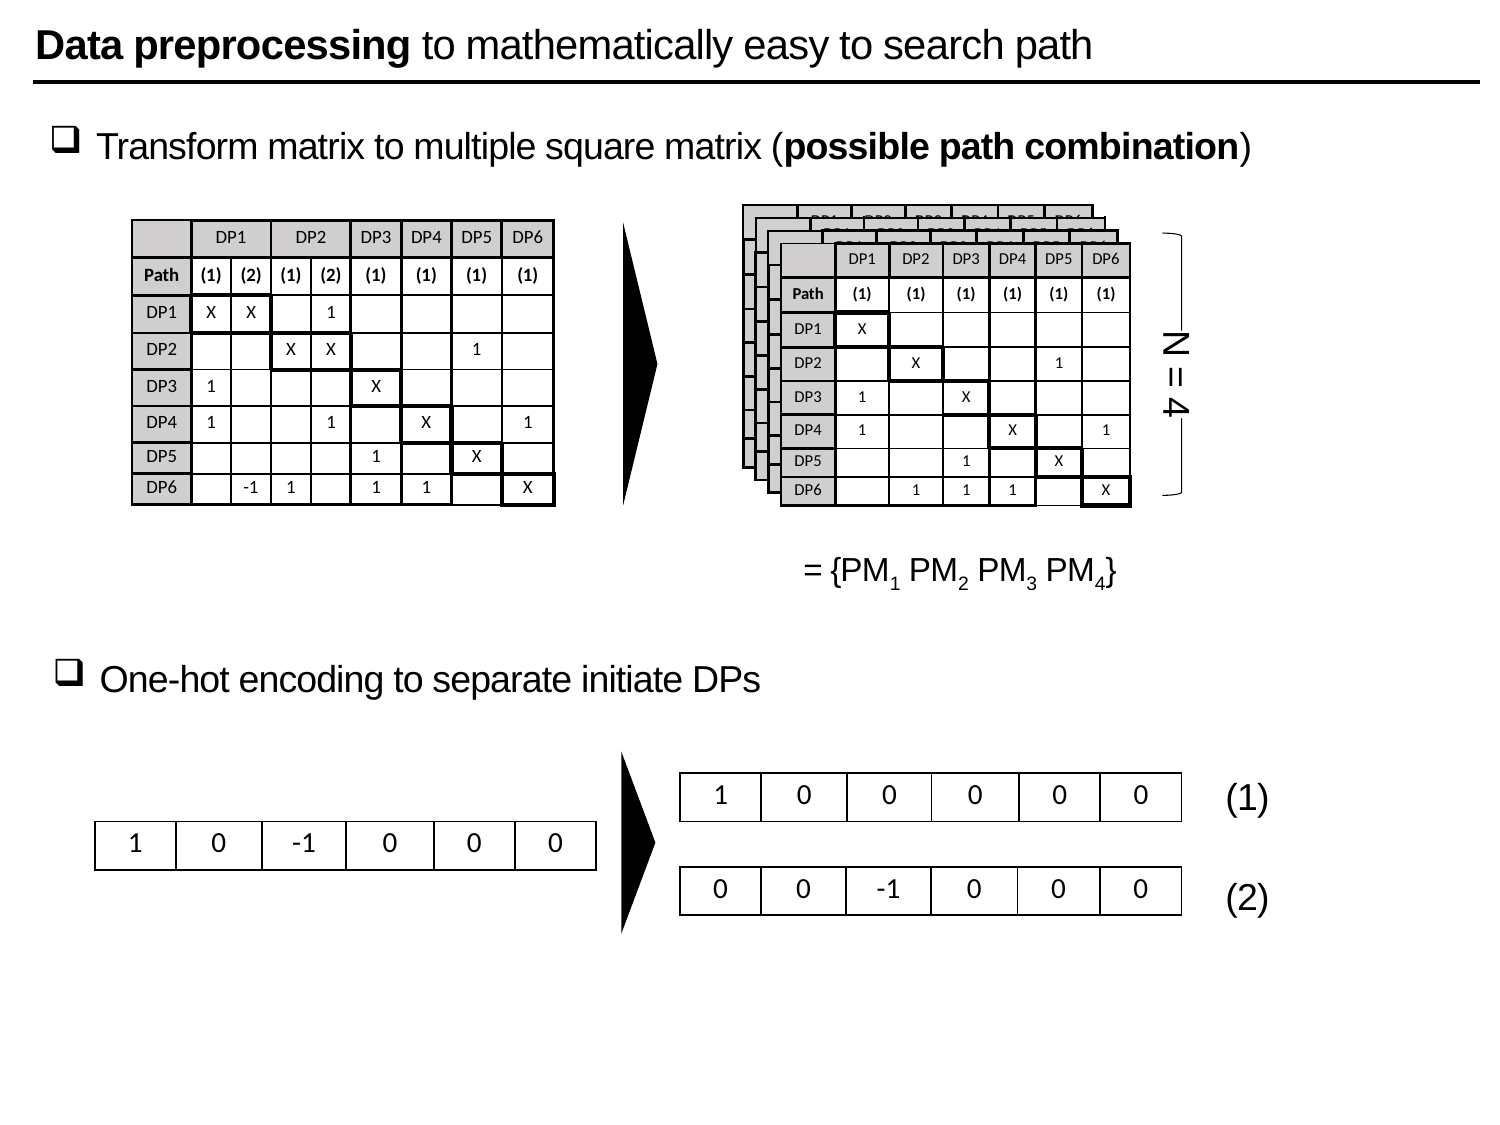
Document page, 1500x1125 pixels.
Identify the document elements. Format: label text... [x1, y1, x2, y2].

table_header 0 [848, 774, 931, 821]
text_box = {PM1 PM2 PM3 PM4} [794, 548, 1117, 594]
table_cell [837, 349, 887, 380]
text_box Transform matrix to multiple square matrix (possible path combination) [49, 122, 1400, 168]
table_cell [991, 450, 1034, 476]
table_cell 1 [944, 478, 988, 504]
table_cell 1 [453, 334, 501, 369]
table_cell 1 [1083, 416, 1129, 448]
table_header DP2 [272, 222, 349, 256]
text_box [620, 750, 657, 935]
table_cell (1) [193, 259, 230, 293]
table_cell [503, 296, 552, 332]
table_cell Path [757, 254, 767, 286]
table_cell DP1 [757, 288, 767, 320]
table_cell Path [133, 259, 190, 294]
table_cell [232, 335, 269, 369]
table_cell X [273, 335, 310, 368]
table_cell DP5 [770, 437, 780, 463]
table_cell X [1038, 450, 1080, 475]
table_cell [504, 444, 552, 472]
table_cell 1 [1037, 348, 1081, 380]
table_cell (1) [403, 259, 450, 294]
table_cell DP6 [770, 466, 780, 491]
table_cell DP5 [782, 450, 834, 476]
table_cell [232, 444, 270, 473]
table_cell [1037, 382, 1081, 414]
table_cell (1) [1083, 279, 1129, 312]
table_cell [273, 296, 310, 331]
table_cell [403, 334, 450, 369]
table_cell 1 [352, 444, 400, 473]
table_header DP2 [878, 232, 929, 242]
table_cell [944, 417, 987, 448]
table_cell DP5 [133, 444, 190, 472]
table_header 0 [1101, 774, 1181, 821]
table_cell X [891, 349, 941, 379]
table_cell [991, 313, 1034, 346]
table_cell [945, 348, 988, 379]
table_cell DP4 [133, 407, 190, 441]
table_header DP3 [907, 206, 950, 217]
table_cell [353, 334, 400, 368]
table_cell (1) [272, 259, 310, 294]
table_cell [403, 370, 450, 404]
table_cell 1 [890, 478, 942, 504]
table_header DP4 [966, 219, 1009, 229]
table_header DP2 [891, 245, 942, 276]
table_header DP5 [453, 222, 500, 256]
table_cell [1038, 416, 1081, 446]
table_cell X [504, 476, 552, 503]
table_cell DP4 [757, 391, 767, 422]
table_cell DP4 [770, 403, 780, 434]
table_cell [991, 348, 1034, 380]
table_header DP3 [944, 245, 988, 276]
table_cell [193, 335, 230, 369]
table_header DP5 [999, 206, 1043, 217]
table_header DP4 [953, 206, 997, 217]
text_box Data preprocessing to mathematically easy to search path [35, 17, 1094, 68]
table_header DP3 [932, 232, 975, 242]
table_cell 1 [837, 382, 888, 414]
table_cell (1) [890, 279, 942, 312]
table_cell [1037, 479, 1080, 505]
table_cell (2) [312, 259, 349, 294]
table_header DP1 [837, 245, 888, 276]
table_cell (2) [232, 259, 270, 293]
table_cell X [991, 417, 1034, 446]
table_header [744, 206, 796, 238]
table_cell [312, 372, 349, 405]
table_cell [453, 296, 501, 332]
table_cell DP2 [745, 310, 754, 341]
table_cell 1 [837, 416, 888, 448]
text_box N = 4 [1155, 330, 1201, 419]
table_cell DP3 [133, 371, 190, 405]
table_header 0 [516, 822, 595, 869]
table_cell 1 [503, 407, 552, 442]
table_header DP6 [1046, 206, 1091, 217]
table_cell X [312, 335, 349, 368]
text_box [1162, 419, 1183, 496]
table_header DP1 [812, 219, 863, 230]
table_header 0 [932, 868, 1017, 914]
table_header DP6 [1071, 232, 1116, 242]
table_cell [1083, 382, 1129, 414]
table_cell [890, 416, 942, 448]
table_cell (1) [837, 279, 888, 310]
table_cell X [837, 315, 887, 345]
table_cell 1 [352, 475, 400, 503]
text_box (1) [1225, 772, 1270, 818]
table_header [757, 219, 809, 251]
table_cell X [944, 383, 987, 413]
table_header 0 [1020, 774, 1099, 821]
table_cell DP5 [757, 424, 767, 450]
table_cell 1 [193, 407, 230, 442]
table_cell [232, 370, 270, 405]
table_cell DP3 [782, 382, 834, 413]
table_cell [453, 370, 501, 405]
table_header DP5 [1025, 232, 1068, 242]
table_header DP5 [1012, 219, 1056, 229]
table_cell [1083, 313, 1129, 346]
table_cell Path [770, 266, 780, 298]
table_header 0 [762, 774, 846, 821]
table_cell DP3 [770, 370, 780, 401]
table_cell [232, 407, 270, 442]
table_cell [991, 382, 1034, 413]
table_header [782, 244, 834, 276]
table_cell 1 [403, 475, 450, 503]
table_cell DP3 [757, 357, 767, 388]
table_cell Path [782, 279, 834, 311]
table_header -1 [847, 868, 930, 914]
table_cell (1) [503, 259, 552, 294]
table_cell (1) [352, 259, 400, 294]
table_cell DP6 [757, 453, 767, 479]
table_header DP4 [403, 222, 450, 256]
table_cell DP1 [782, 314, 833, 346]
table_header DP1 [799, 206, 850, 217]
table_cell X [353, 372, 399, 404]
table_cell X [1084, 479, 1128, 503]
table_cell DP6 [745, 440, 754, 466]
table_cell DP2 [133, 334, 190, 368]
table_cell [272, 444, 310, 473]
table_header [769, 232, 821, 264]
table_cell [1084, 449, 1129, 475]
table_header DP3 [352, 222, 400, 256]
table_cell [272, 372, 310, 405]
table_header DP2 [865, 219, 917, 229]
table_cell X [232, 297, 269, 331]
table_cell [454, 407, 501, 441]
table_cell DP2 [757, 323, 767, 354]
table_header DP6 [1058, 219, 1104, 229]
table_cell DP1 [133, 297, 189, 332]
table_cell (1) [453, 259, 501, 294]
table_cell [837, 449, 888, 476]
table_header 0 [435, 822, 514, 869]
table_header [133, 221, 190, 256]
table_cell (1) [1037, 279, 1081, 312]
table_cell 1 [312, 296, 349, 331]
text_box (2) [1225, 872, 1270, 918]
table_cell DP4 [782, 416, 834, 447]
table_cell DP6 [782, 478, 834, 504]
table_cell DP2 [782, 349, 834, 380]
table_cell 1 [193, 370, 230, 405]
table_cell [403, 296, 450, 332]
table_cell X [193, 297, 230, 331]
table_header DP5 [1037, 245, 1081, 276]
table_cell X [454, 445, 500, 472]
table_header 1 [96, 822, 175, 869]
table_cell [272, 407, 310, 442]
table_cell DP6 [133, 475, 190, 503]
table_cell (1) [944, 279, 988, 312]
table_cell DP3 [745, 344, 754, 375]
table_cell [312, 475, 349, 503]
table_header DP1 [193, 222, 270, 256]
table_header DP6 [503, 222, 552, 256]
table_cell 1 [944, 449, 988, 476]
table_cell [890, 449, 942, 476]
table_header DP1 [824, 232, 875, 243]
table_header 0 [177, 822, 261, 869]
table_header DP3 [919, 219, 963, 229]
table_header 0 [1018, 868, 1099, 914]
table_cell [891, 313, 942, 345]
table_header 0 [1101, 868, 1181, 914]
table_cell [352, 296, 400, 332]
table_cell 1 [312, 407, 349, 442]
table_cell Path [745, 241, 755, 273]
table_header DP6 [1083, 245, 1129, 276]
table_cell 1 [991, 478, 1034, 504]
table_cell [944, 313, 988, 346]
table_header -1 [263, 822, 345, 869]
table_cell [837, 478, 888, 504]
table_header 0 [681, 868, 760, 914]
text_box One-hot encoding to separate initiate DPs [52, 655, 762, 701]
table_cell [1037, 313, 1081, 346]
table_cell -1 [232, 475, 270, 503]
table_cell DP5 [745, 411, 754, 437]
table_header 0 [762, 868, 845, 914]
table_header DP2 [853, 206, 904, 217]
table_header DP4 [978, 232, 1022, 242]
table_header 0 [347, 822, 433, 869]
text_box [1162, 232, 1183, 330]
table_cell X [403, 408, 449, 441]
table_header 1 [681, 774, 760, 821]
table_cell [1083, 348, 1129, 380]
table_cell [890, 383, 942, 414]
table_cell [503, 334, 552, 369]
table_cell [403, 445, 449, 473]
table_cell [352, 408, 399, 442]
table_cell [312, 444, 349, 473]
table_cell DP4 [745, 378, 754, 409]
table_header 0 [932, 774, 1018, 821]
table_cell (1) [991, 279, 1034, 312]
table_cell [453, 476, 500, 504]
text_box [621, 221, 659, 506]
table_cell [503, 370, 552, 405]
table_cell 1 [272, 475, 310, 503]
table_cell DP1 [770, 301, 780, 333]
table_header DP4 [991, 245, 1034, 276]
table_cell [193, 444, 230, 473]
table_cell DP1 [745, 276, 754, 308]
table_cell DP2 [770, 336, 780, 367]
table_cell [193, 475, 230, 503]
